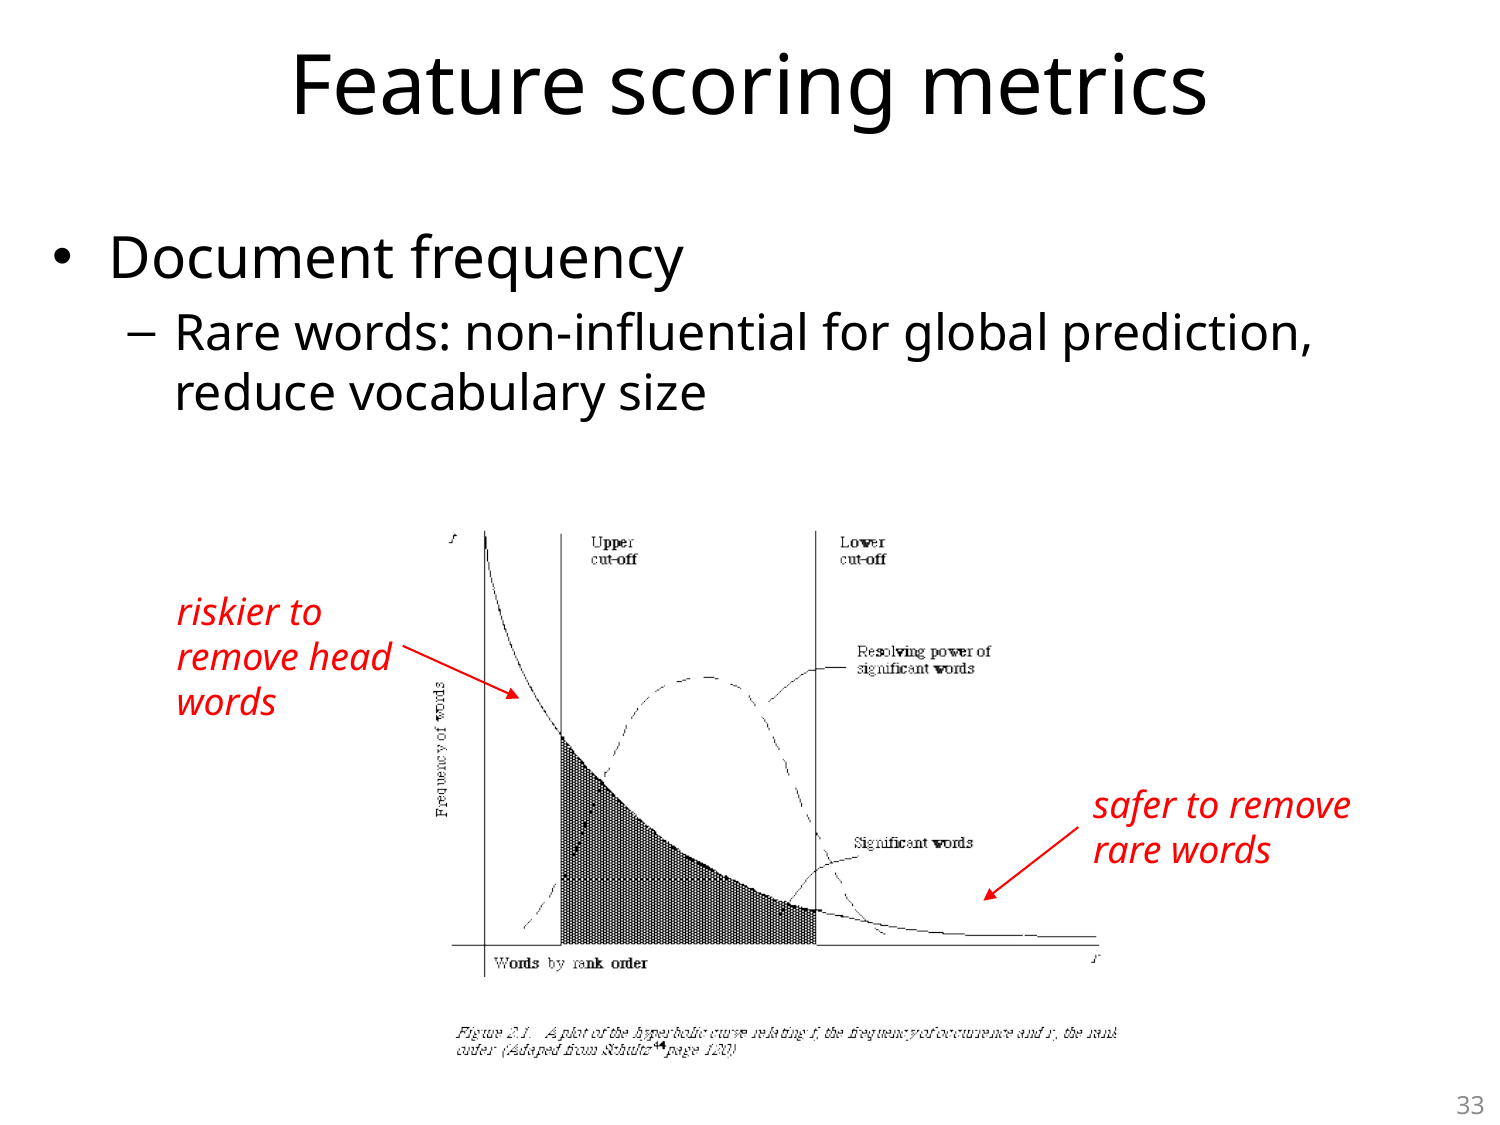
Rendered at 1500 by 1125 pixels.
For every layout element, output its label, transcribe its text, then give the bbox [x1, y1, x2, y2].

list Document frequency Rare words: non-influential for global prediction, reduce vocabulary size [37, 212, 1463, 1075]
picture [428, 528, 1119, 1061]
slide_number 33 [1149, 1087, 1500, 1125]
title Feature scoring metrics [0, 0, 1500, 163]
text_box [983, 773, 1382, 901]
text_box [161, 580, 520, 699]
